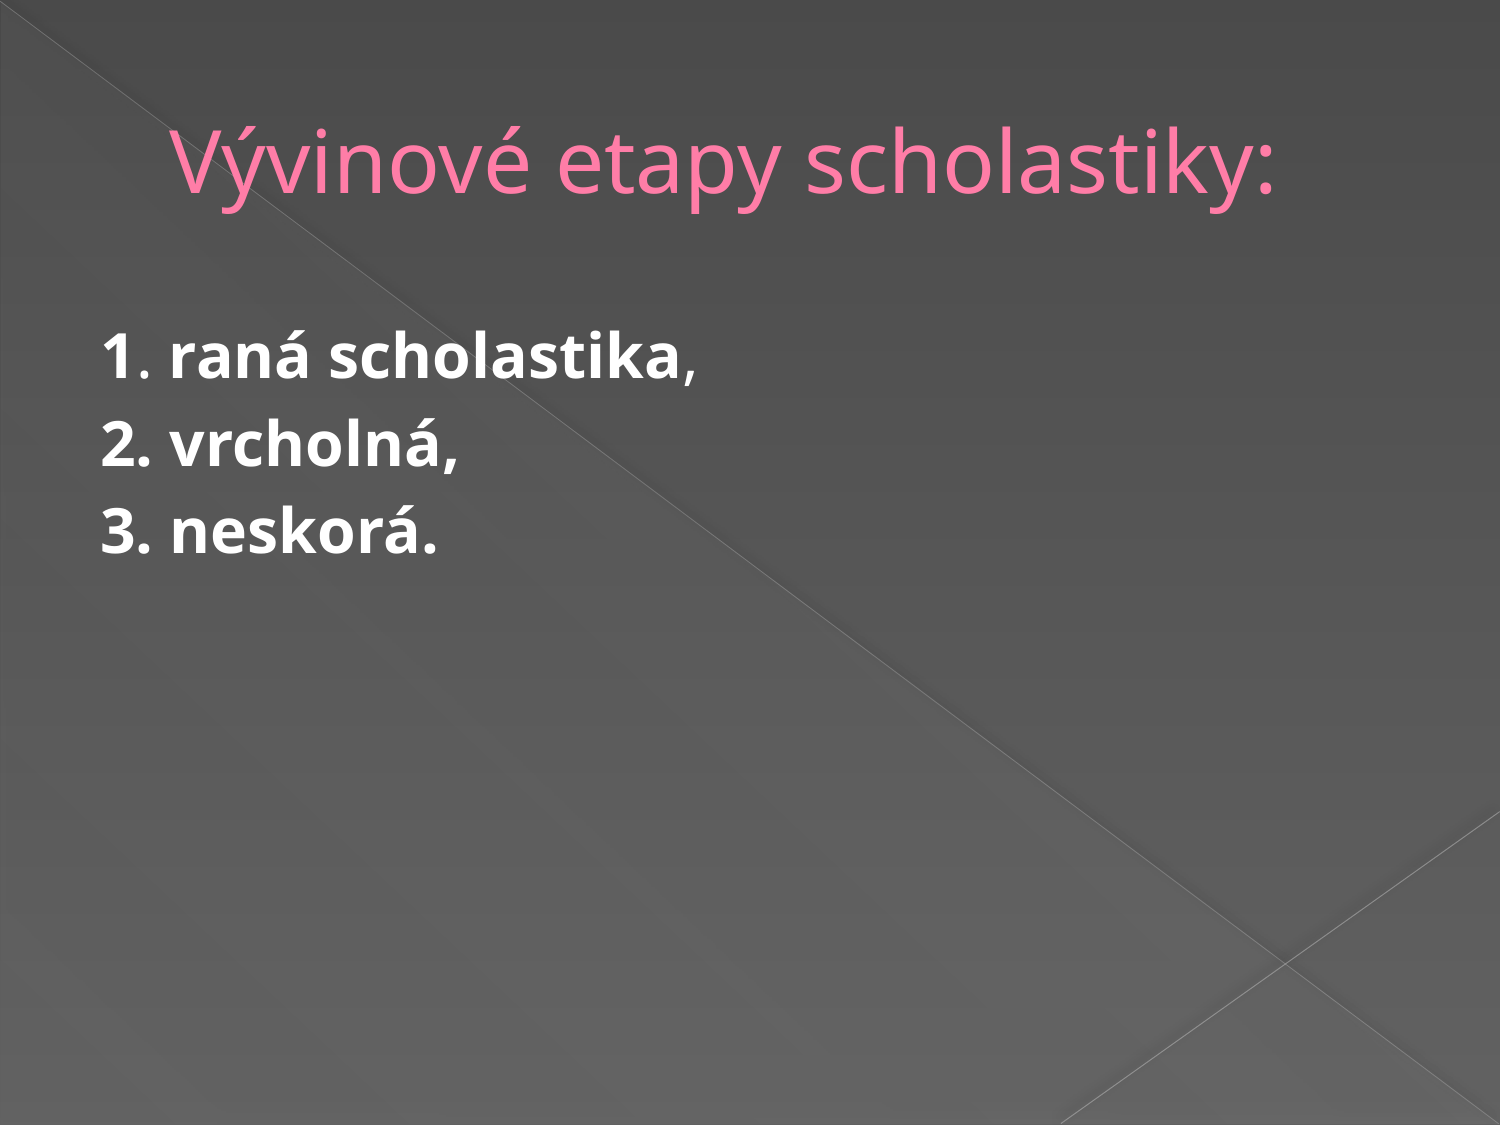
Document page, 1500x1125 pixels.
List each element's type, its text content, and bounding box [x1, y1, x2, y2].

title Vývinové etapy scholastiky: [75, 43, 1425, 274]
list 1. raná scholastika, 2. vrcholná, 3. neskorá. [75, 308, 1425, 1059]
